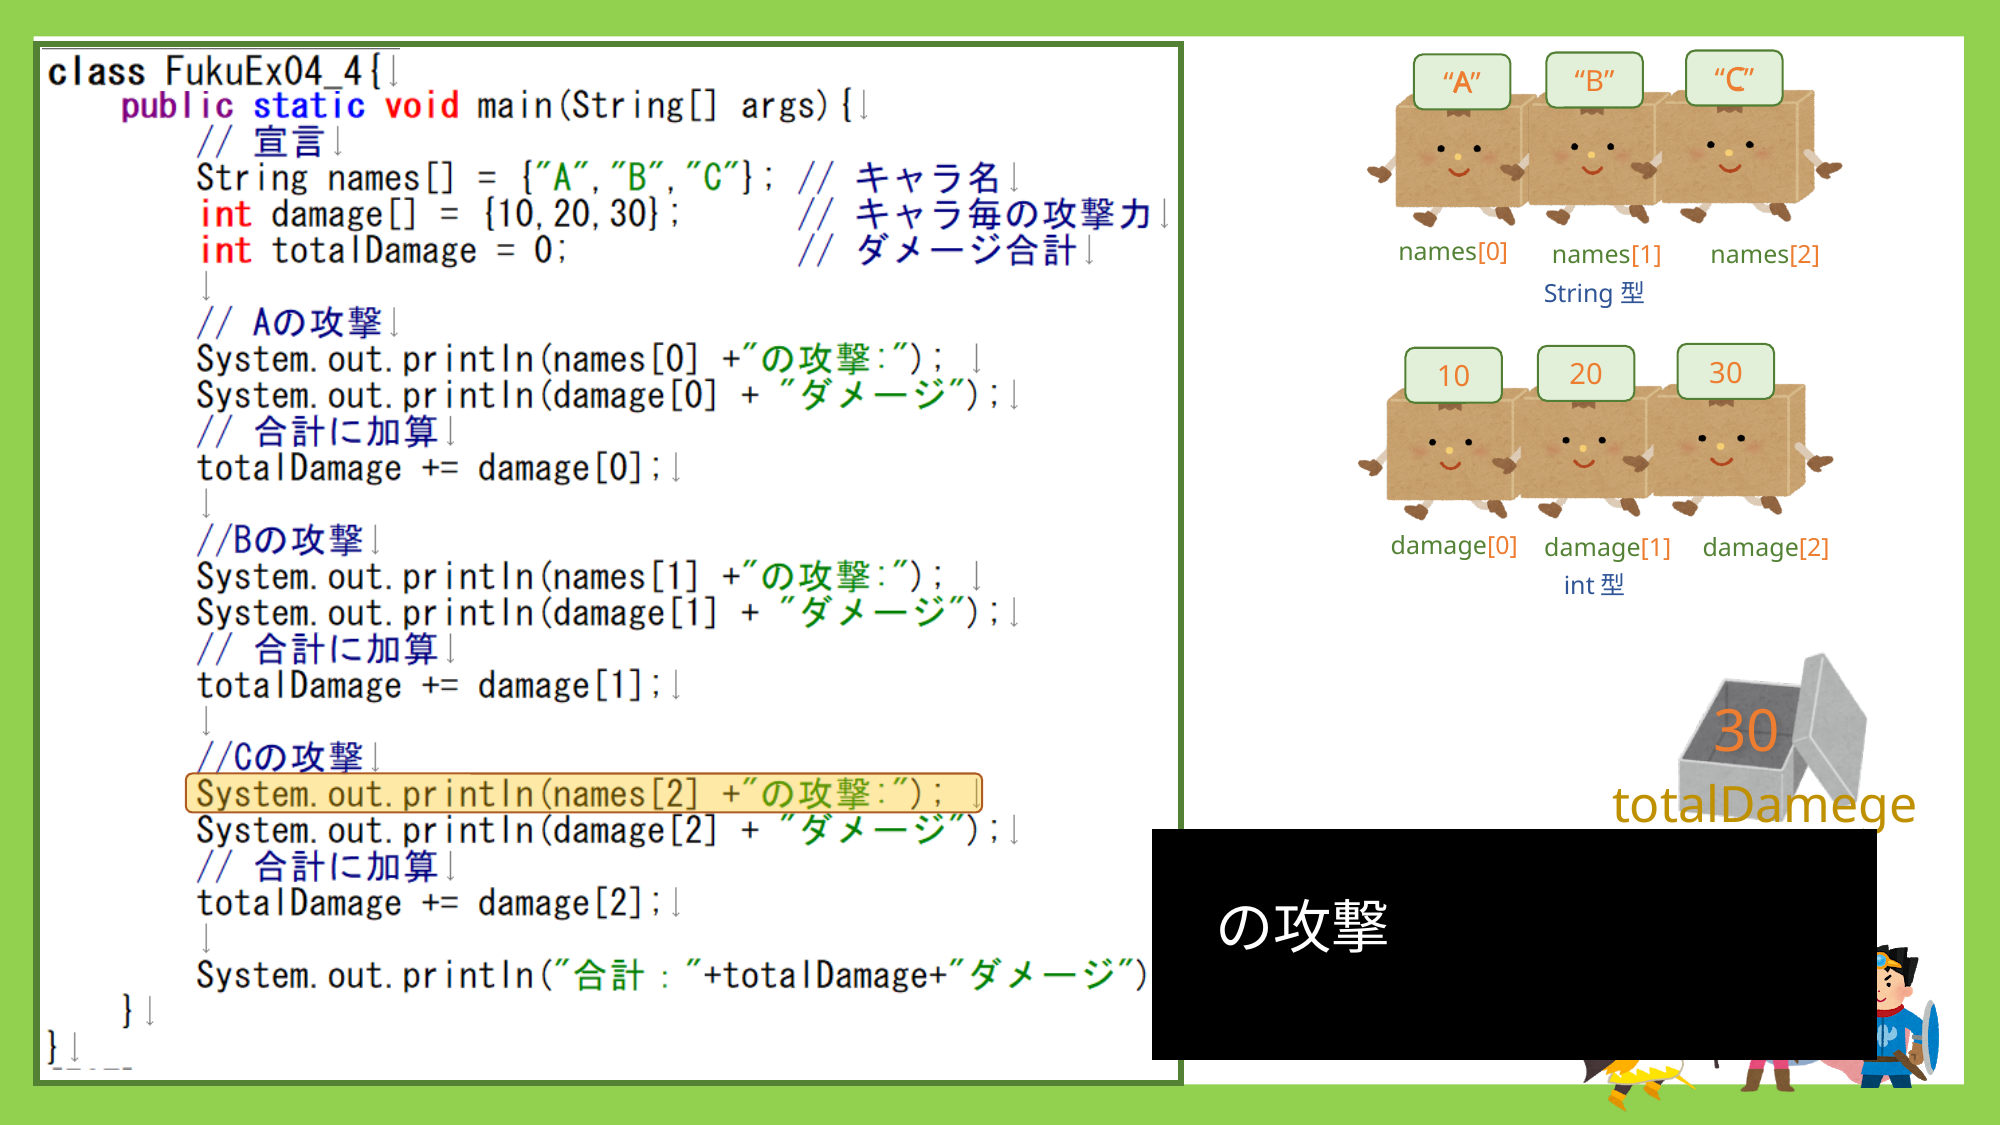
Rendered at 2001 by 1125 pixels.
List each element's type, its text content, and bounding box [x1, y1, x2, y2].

text_box [36, 43, 1182, 1084]
text_box C [1710, 50, 1762, 56]
text_box A [1438, 56, 1487, 60]
text_box totalDamege [1597, 765, 1671, 829]
picture [42, 48, 1176, 1070]
text_box “A” [1413, 53, 1510, 60]
text_box [1176, 829, 1877, 1060]
text_box names[0] [1383, 249, 1524, 274]
text_box int型 [1548, 569, 1641, 607]
text_box damage[2] [1687, 524, 1845, 569]
text_box damage[1] [1529, 541, 1687, 569]
text_box names[2] [1695, 245, 1835, 276]
text_box names[1] [1537, 247, 1677, 276]
text_box “C” [1686, 49, 1783, 56]
picture [1360, 56, 1848, 249]
text_box totalDamege [1877, 765, 1933, 841]
picture [1671, 646, 1877, 843]
text_box の攻撃 [1176, 882, 1456, 968]
text_box damage[0] [1375, 543, 1529, 567]
text_box 30 [1677, 342, 1775, 350]
picture [1351, 350, 1839, 543]
picture [1557, 900, 1960, 1114]
text_box 20 [1537, 344, 1635, 352]
text_box “B” [1546, 51, 1643, 58]
text_box 10 [1405, 346, 1502, 354]
text_box String型 [1529, 270, 1661, 315]
